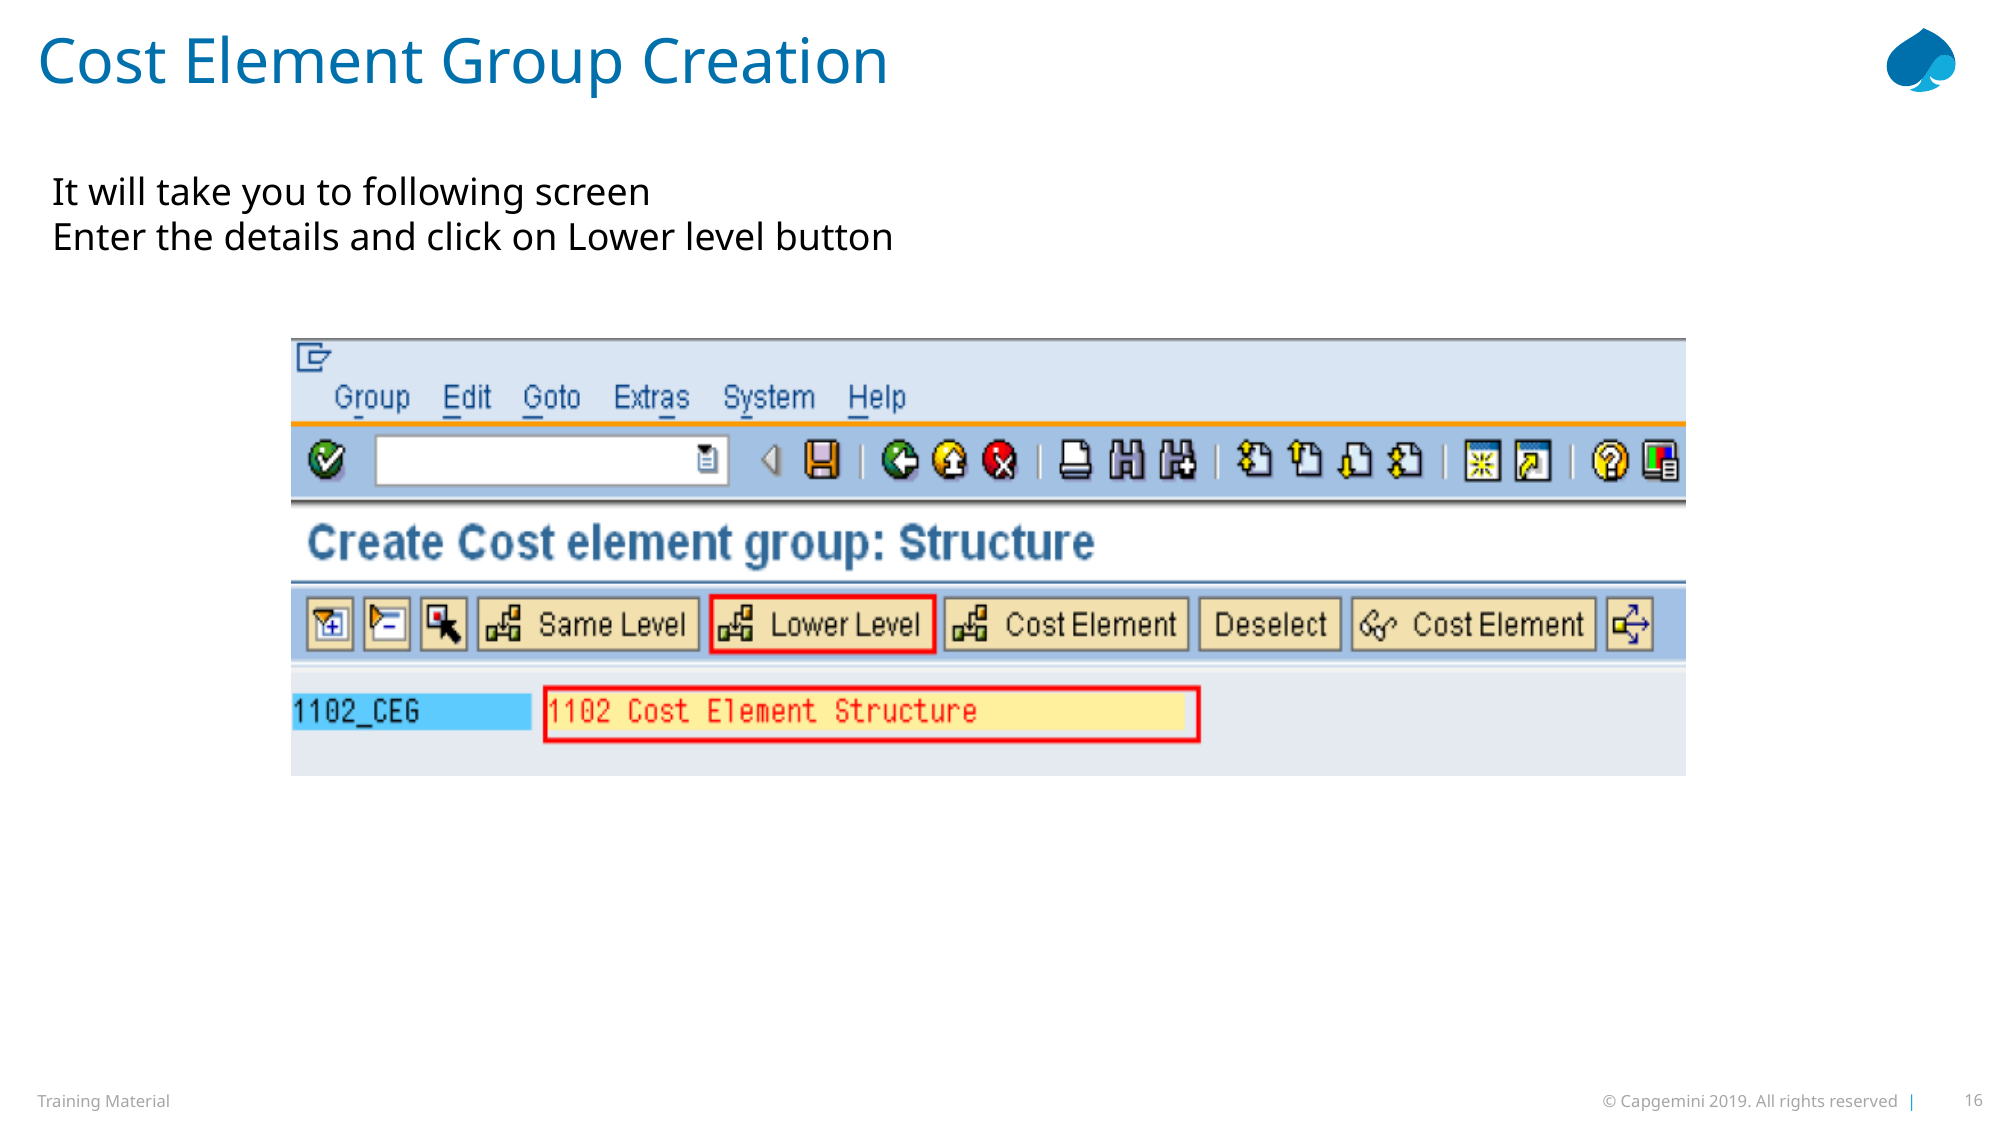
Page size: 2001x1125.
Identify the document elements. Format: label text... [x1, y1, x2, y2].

title Cost Element Group Creation [37, 0, 1863, 119]
list It will take you to following screen Enter the details and click on Lower level button [37, 160, 1955, 291]
picture [291, 338, 1686, 776]
